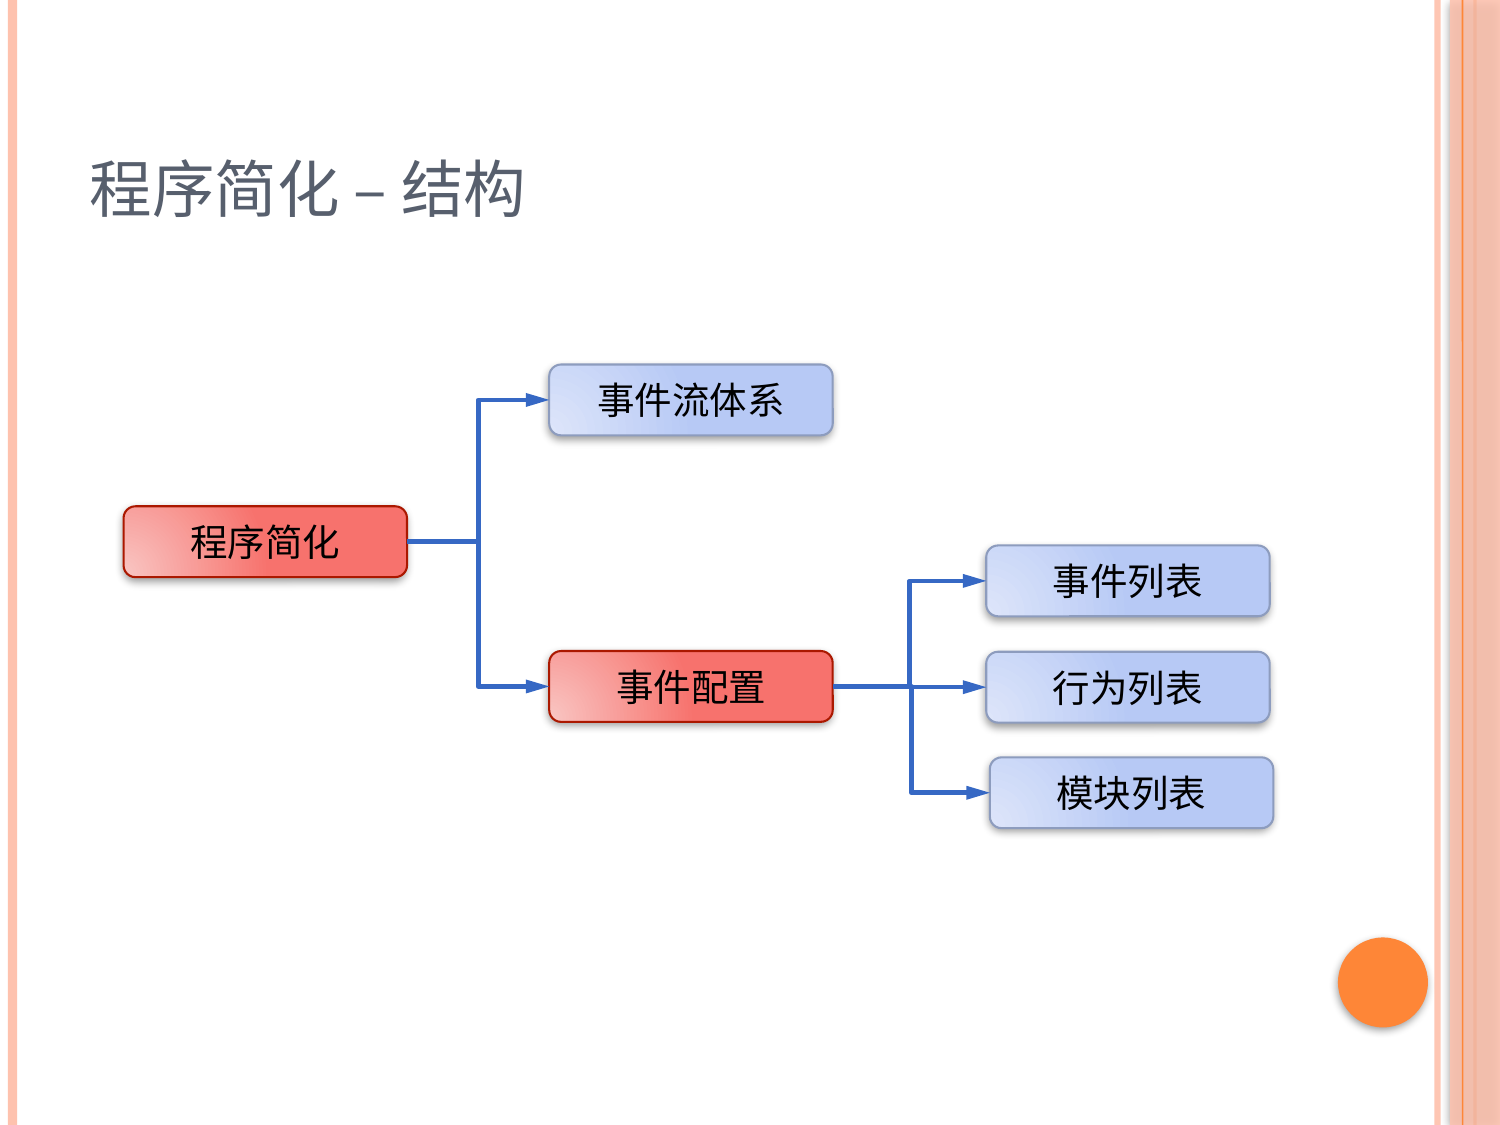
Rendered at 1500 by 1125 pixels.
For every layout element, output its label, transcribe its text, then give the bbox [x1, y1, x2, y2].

text_box 程序简化 [122, 505, 400, 579]
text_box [832, 580, 987, 683]
text_box 模块列表 [988, 756, 1275, 830]
title 程序简化 – 结构 [75, 45, 1300, 233]
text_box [406, 541, 550, 687]
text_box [832, 685, 991, 794]
text_box 事件流体系 [548, 363, 834, 437]
text_box 事件配置 [548, 649, 826, 723]
text_box 事件列表 [985, 544, 1271, 618]
text_box 行为列表 [993, 650, 1271, 724]
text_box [406, 399, 550, 539]
